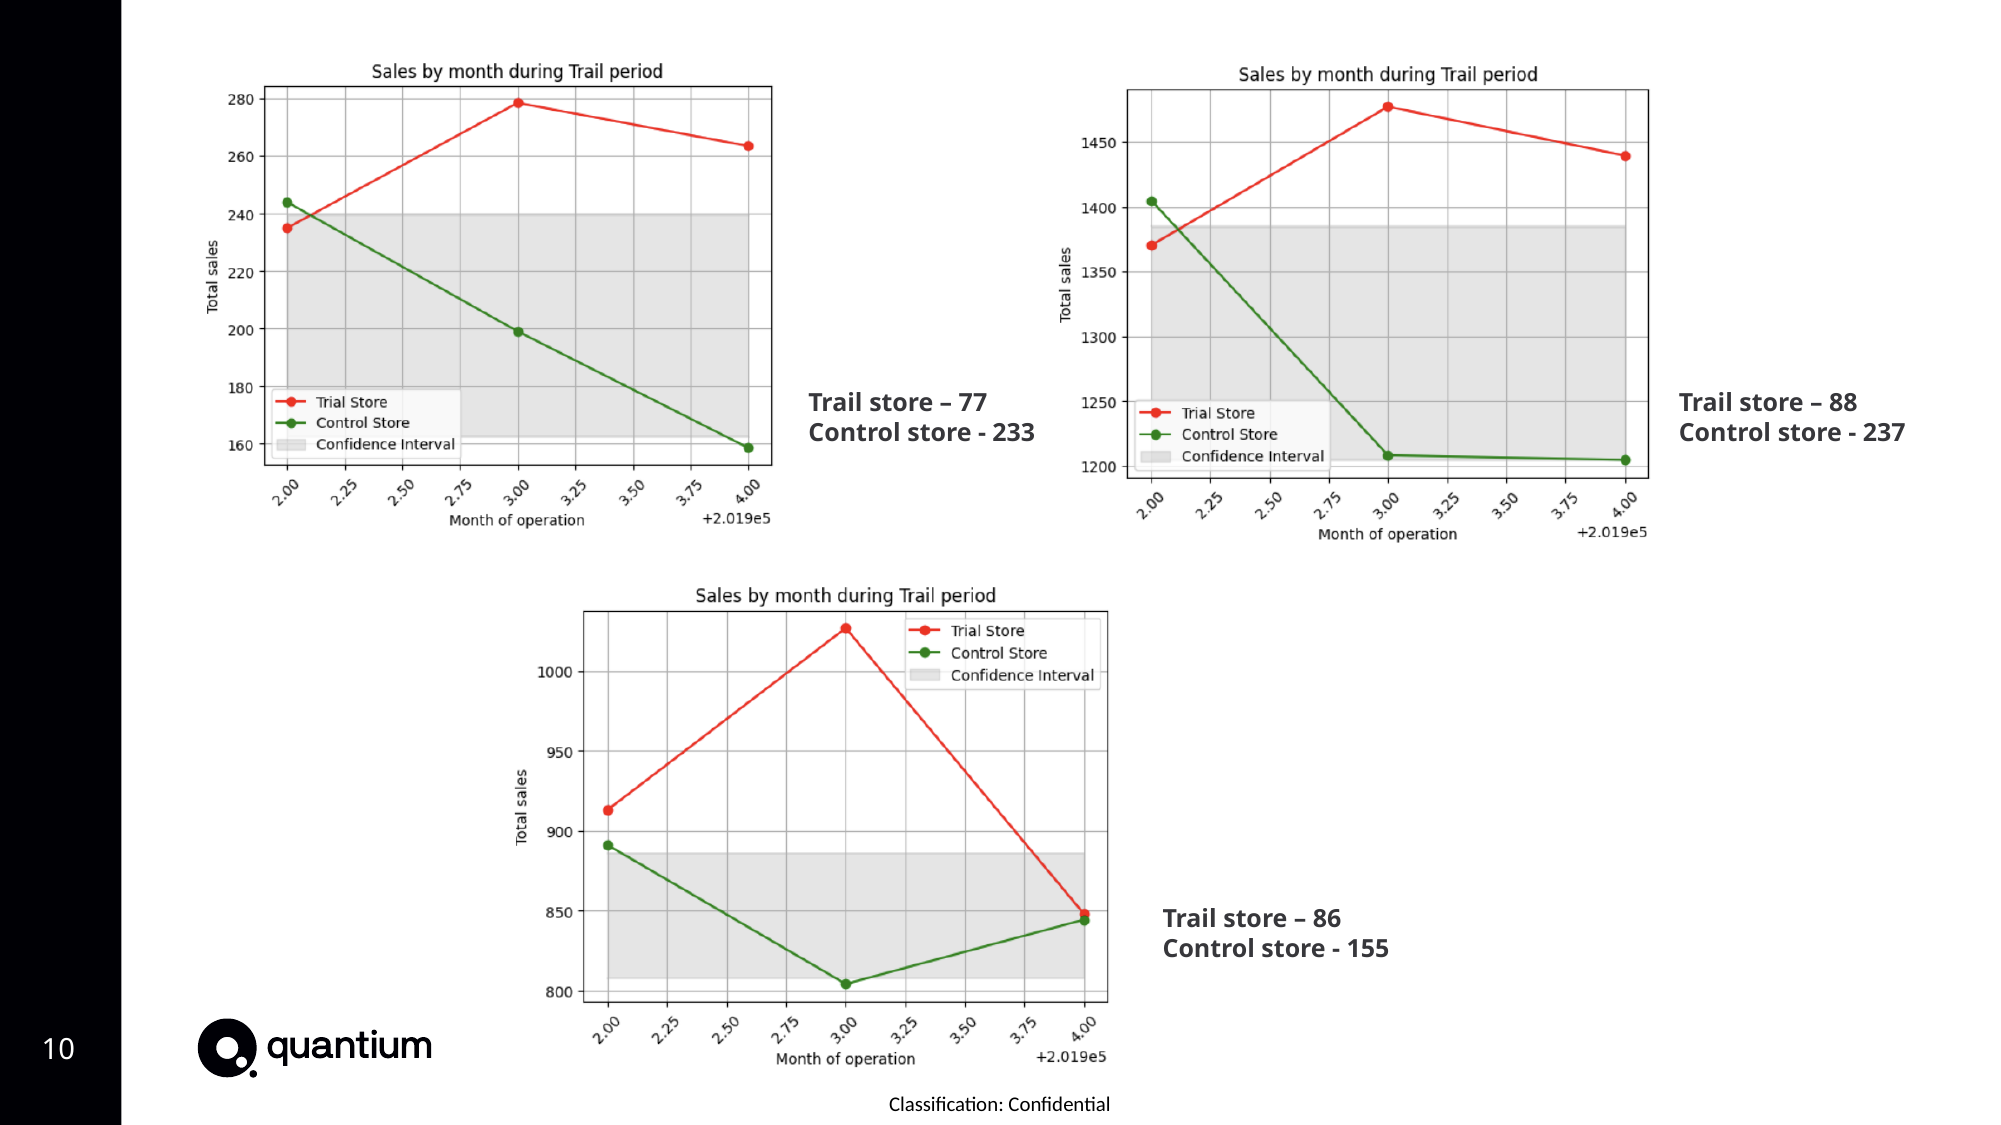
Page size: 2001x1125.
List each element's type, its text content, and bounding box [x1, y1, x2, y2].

text_box Trail store – 88 Control store - 237 [1679, 386, 2000, 481]
picture [483, 552, 1154, 1072]
picture [1029, 32, 1679, 544]
text_box Trail store – 77 Control store - 233 [819, 386, 1029, 481]
picture [182, 46, 819, 534]
text_box Trail store – 86 Control store - 155 [1162, 902, 1444, 997]
